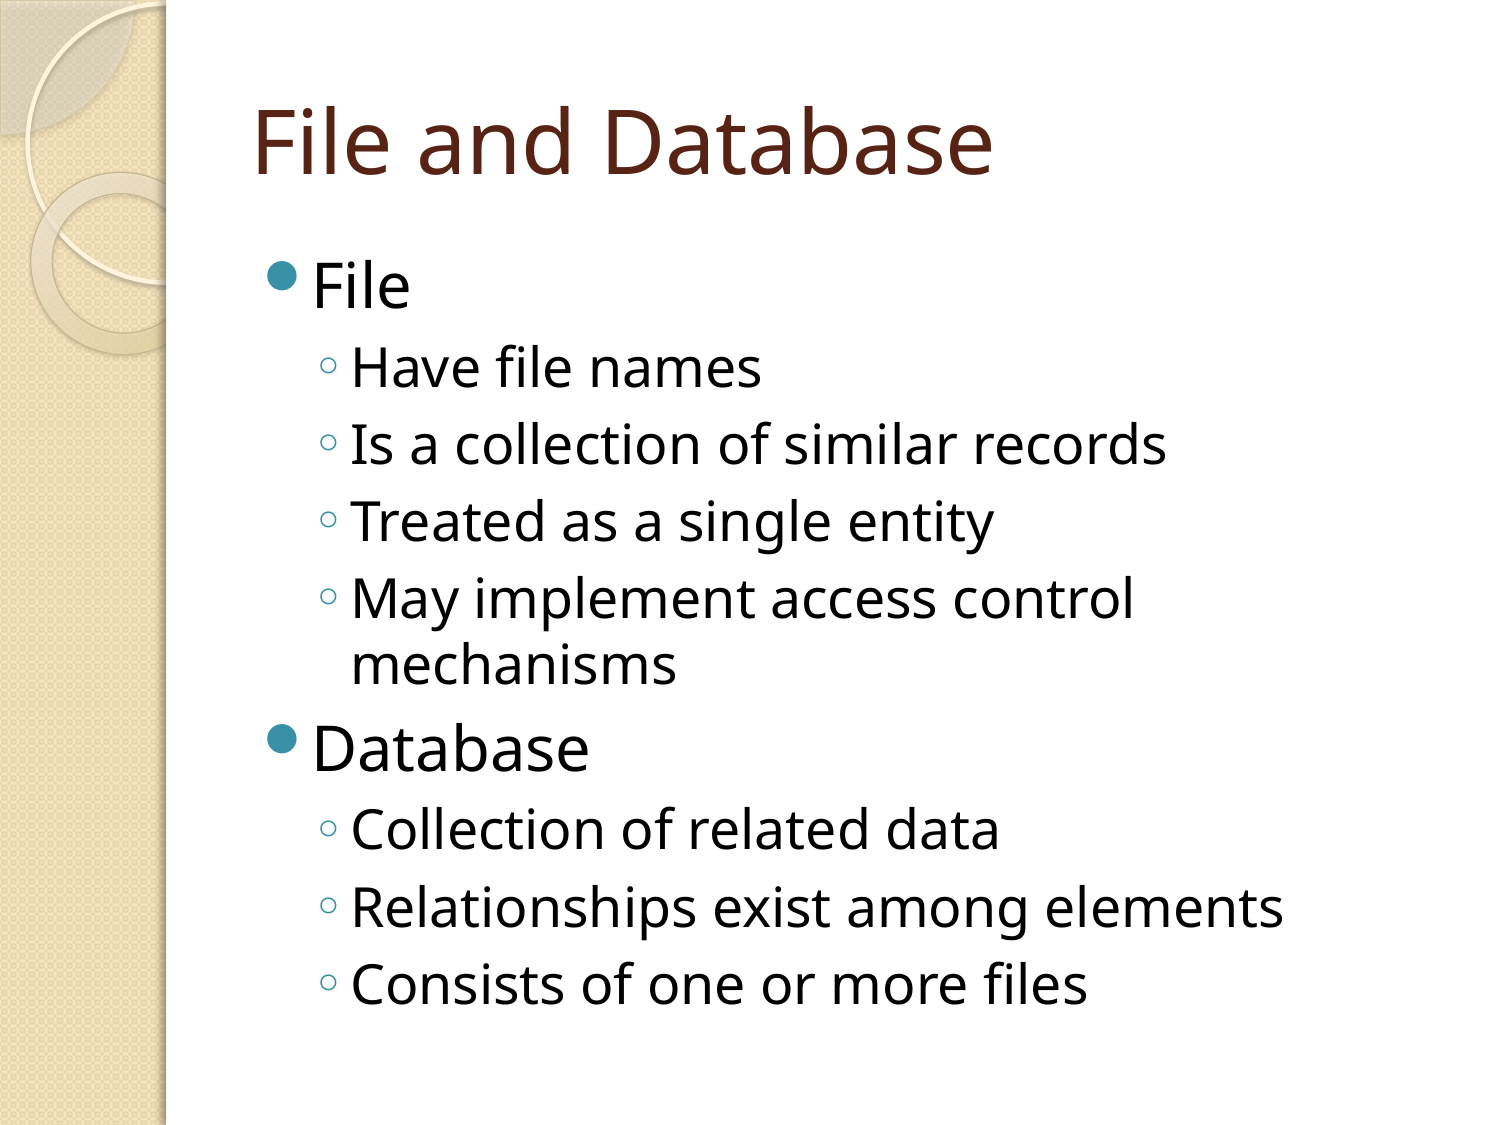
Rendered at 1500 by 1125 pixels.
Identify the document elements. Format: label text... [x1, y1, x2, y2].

title File and Database [235, 45, 1466, 233]
list File Have file names Is a collection of similar records Treated as a single entity May implement access control mechanisms Database Collection of related data Relationships exist among elements Consists of one or more files [235, 237, 1466, 1025]
